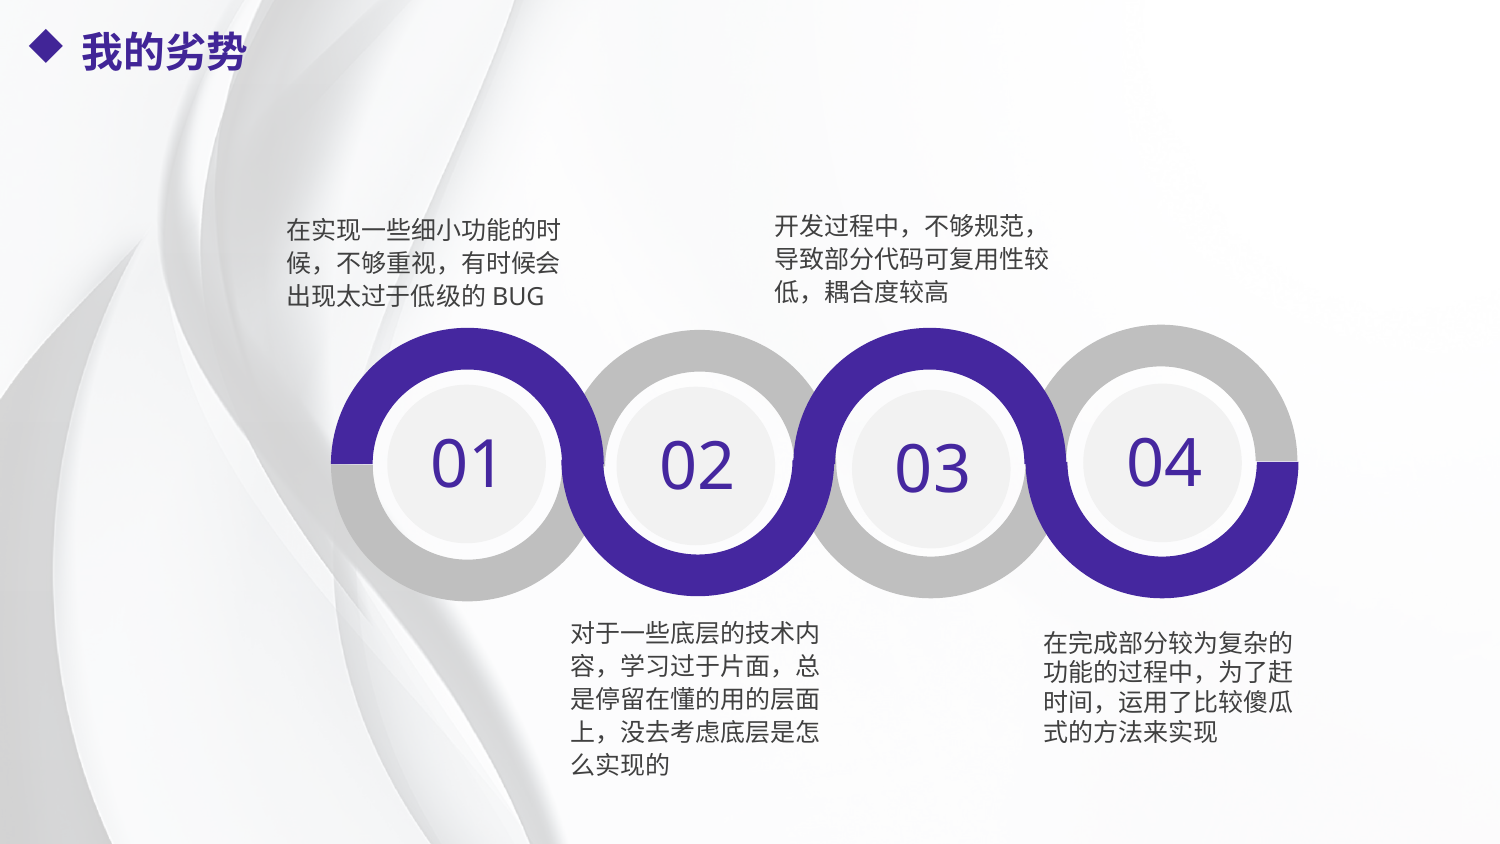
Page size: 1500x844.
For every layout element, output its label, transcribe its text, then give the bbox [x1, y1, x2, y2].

text_box 我的劣势 [10, 18, 637, 84]
text_box [584, 328, 814, 468]
text_box 01 [386, 383, 547, 545]
text_box [329, 463, 584, 603]
text_box 对于一些底层的技术内容，学习过于片面，总是停留在懂的用的层面上，没去考虑底层是怎么实现的 [559, 609, 833, 785]
text_box 在实现一些细小功能的时候，不够重视，有时候会出现太过于低级的BUG [274, 205, 579, 316]
text_box [1045, 323, 1299, 463]
text_box [792, 326, 1068, 466]
text_box 03 [850, 388, 1012, 550]
text_box 04 [1082, 382, 1243, 544]
text_box 开发过程中，不够规范，导致部分代码可复用性较低，耦合度较高 [763, 202, 1067, 312]
text_box [814, 468, 1046, 600]
text_box [560, 458, 836, 598]
text_box [329, 326, 605, 463]
text_box 在完成部分较为复杂的功能的过程中，为了赶时间，运用了比较傻瓜式的方法来实现 [1032, 621, 1306, 753]
text_box 02 [615, 385, 777, 547]
text_box [1024, 460, 1300, 600]
